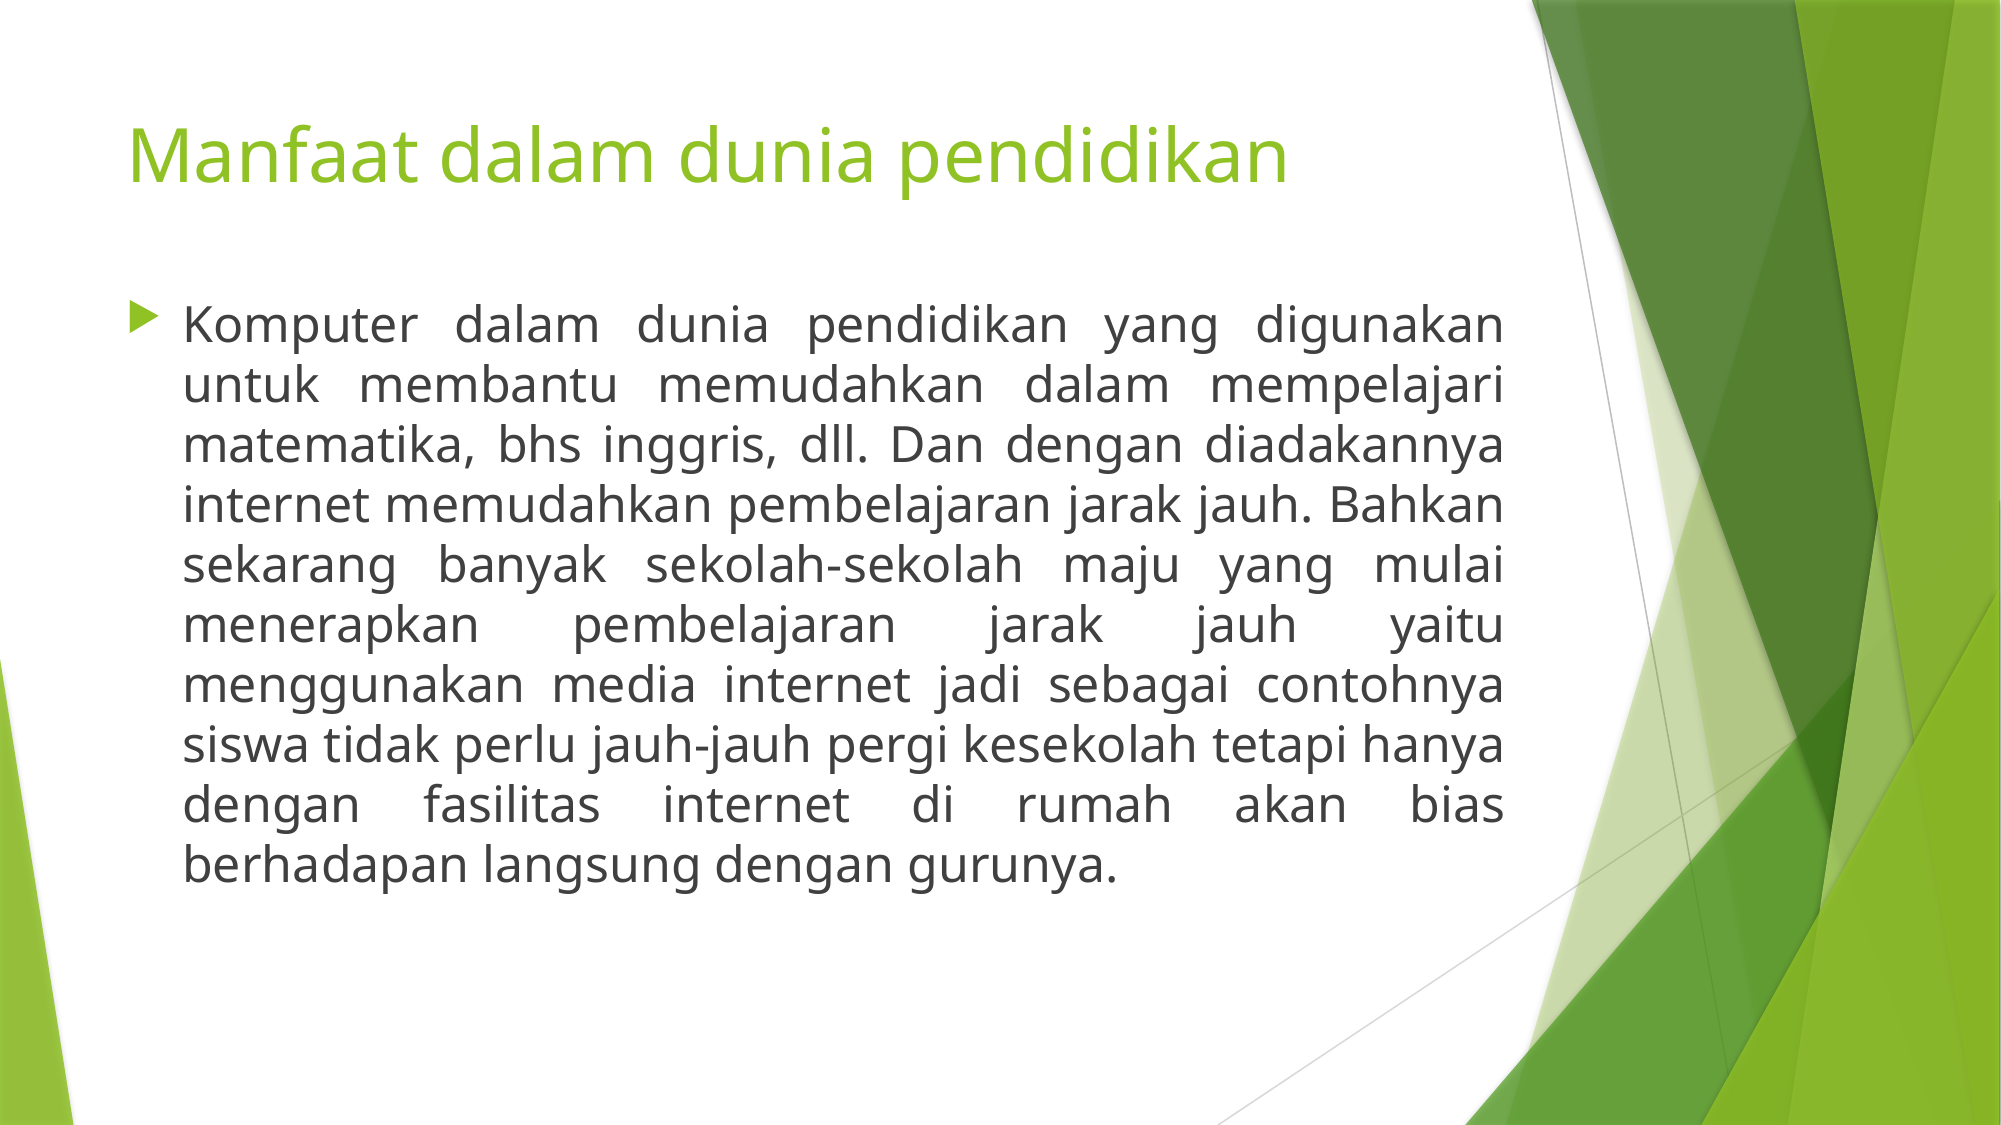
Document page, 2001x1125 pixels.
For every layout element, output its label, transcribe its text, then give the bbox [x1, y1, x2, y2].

title Manfaat dalam dunia pendidikan [111, 99, 1522, 284]
list Komputer dalam dunia pendidikan yang digunakan untuk membantu memudahkan dalam mempelajari matematika, bhs inggris, dll. Dan dengan diadakannya internet memudahkan pembelajaran jarak jauh. Bahkan sekarang banyak sekolah-sekolah maju yang mulai menerapkan pembelajaran jarak jauh yaitu menggunakan media internet jadi sebagai contohnya siswa tidak perlu jauh-jauh pergi kesekolah tetapi hanya dengan fasilitas internet di rumah akan bias berhadapan langsung dengan gurunya. [111, 284, 1522, 922]
